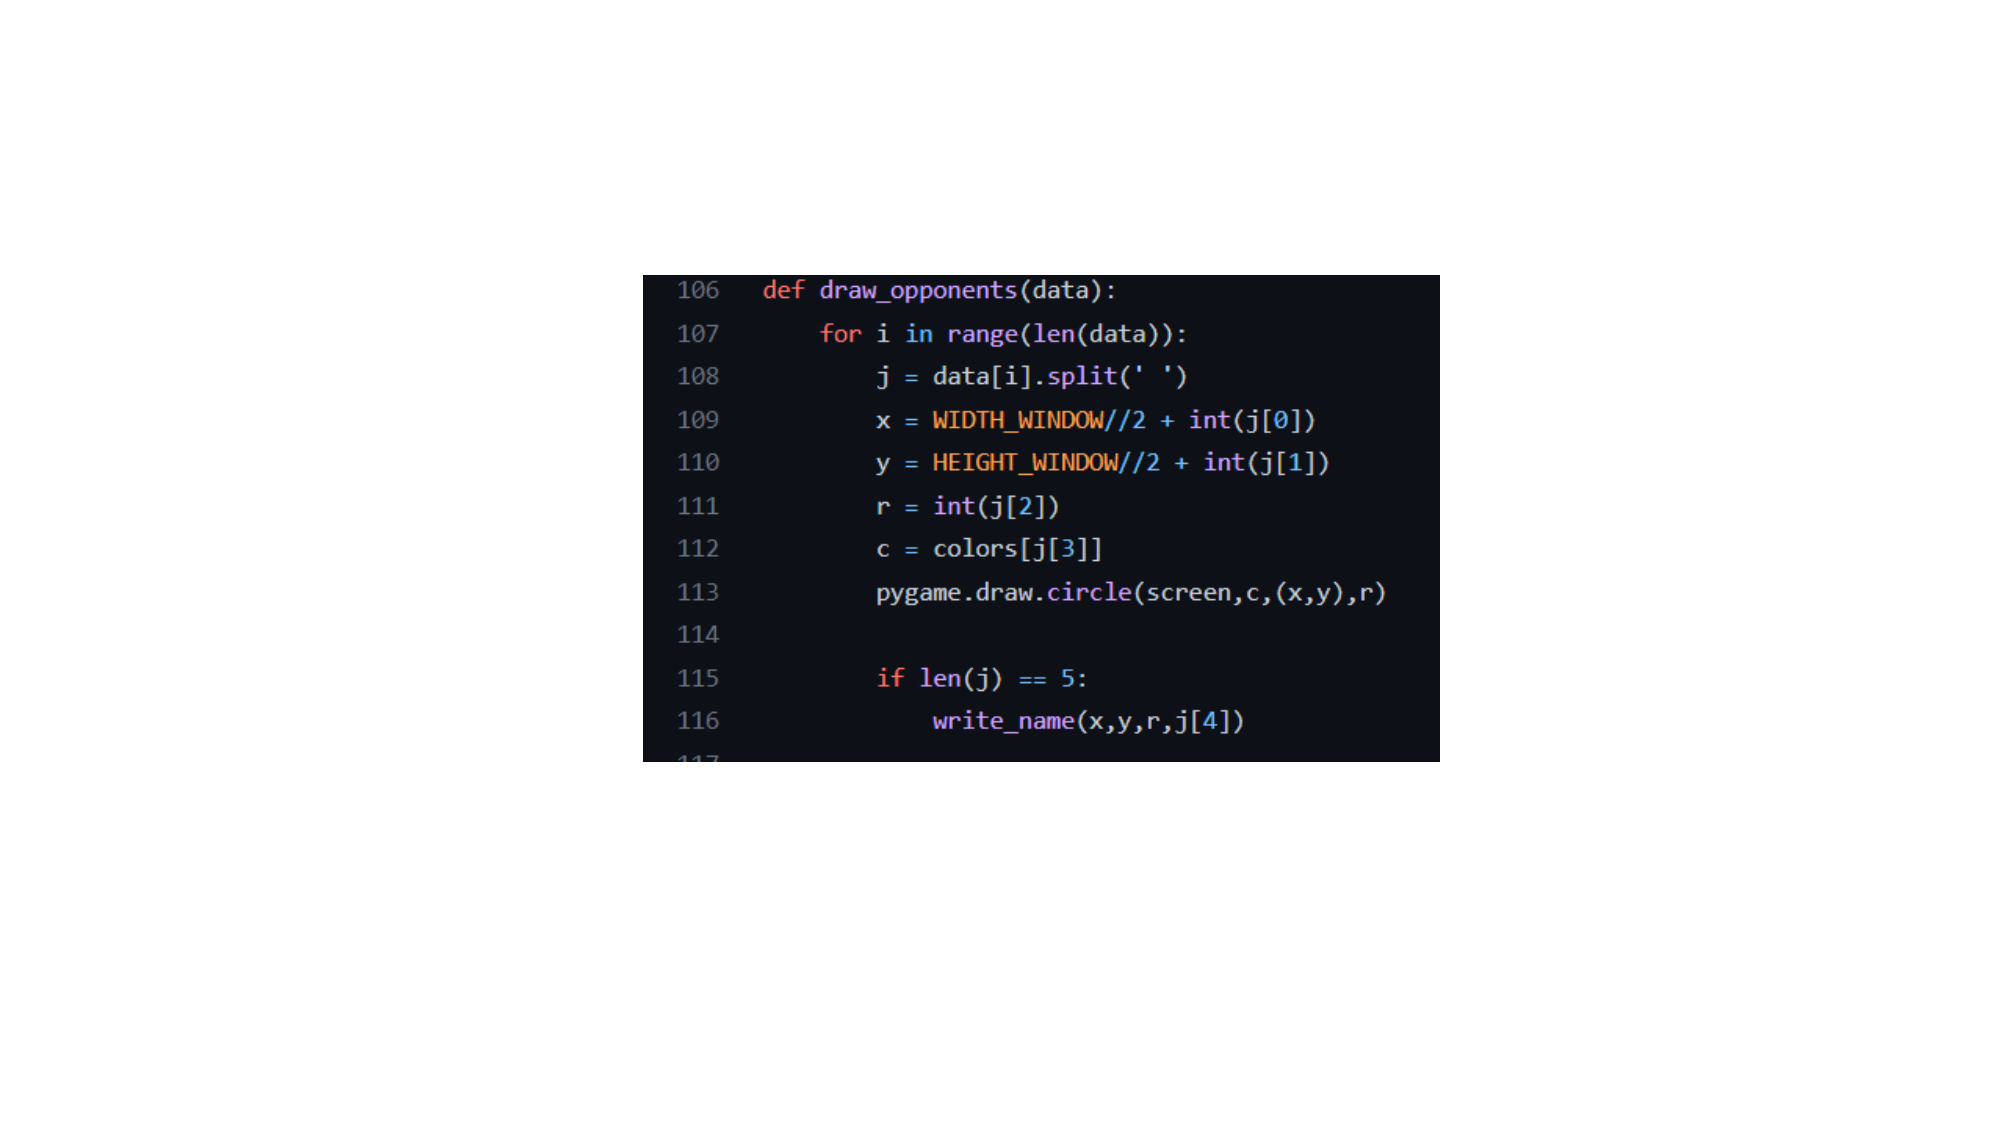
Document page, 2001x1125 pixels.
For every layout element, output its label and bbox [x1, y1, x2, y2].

list [643, 275, 1440, 762]
